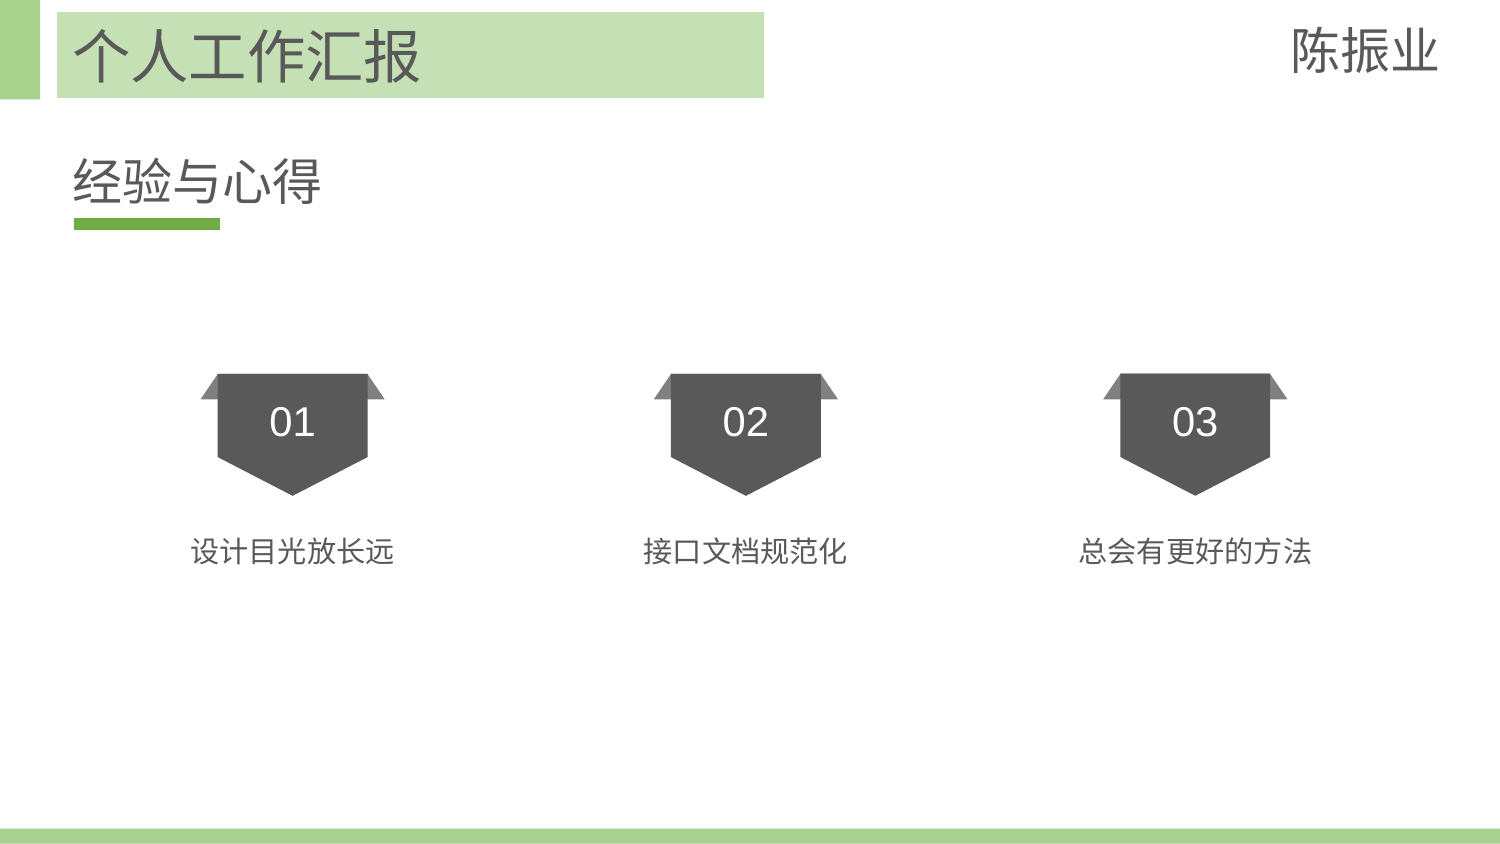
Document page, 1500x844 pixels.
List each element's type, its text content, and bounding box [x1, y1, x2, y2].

text_box 个人工作汇报 [57, 12, 764, 98]
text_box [200, 373, 385, 496]
text_box 设计目光放长远 [89, 508, 496, 576]
text_box 总会有更好的方法 [992, 508, 1399, 576]
text_box 接口文档规范化 [542, 508, 949, 576]
text_box 陈振业 [1275, 12, 1458, 87]
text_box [1103, 373, 1288, 496]
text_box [653, 373, 838, 496]
text_box 经验与心得 [57, 143, 1218, 218]
